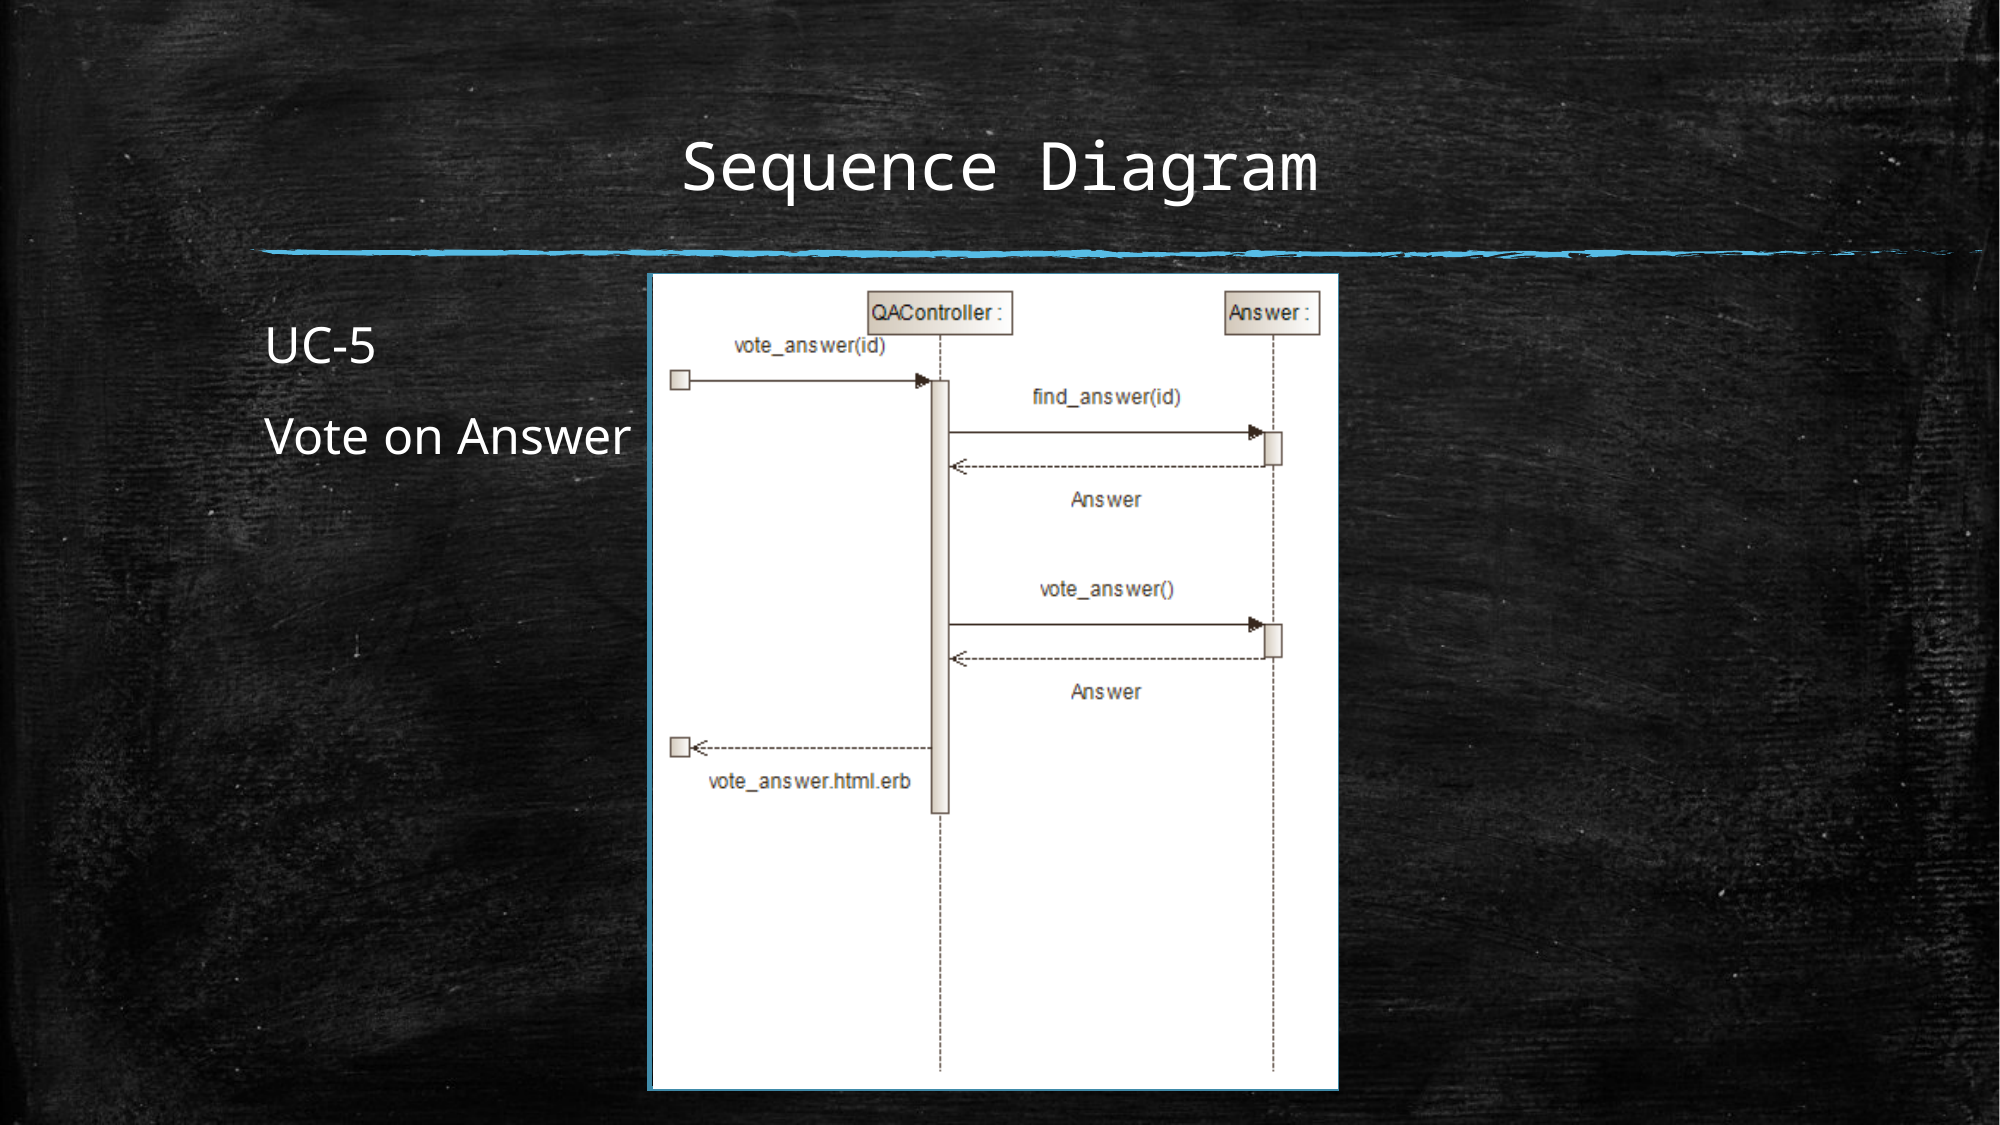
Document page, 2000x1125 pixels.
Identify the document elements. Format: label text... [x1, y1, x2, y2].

title Sequence Diagram [249, 45, 1750, 213]
text_box [649, 274, 1338, 1090]
list UC-5 Vote on Answer [249, 312, 649, 1013]
picture [653, 274, 1338, 1089]
